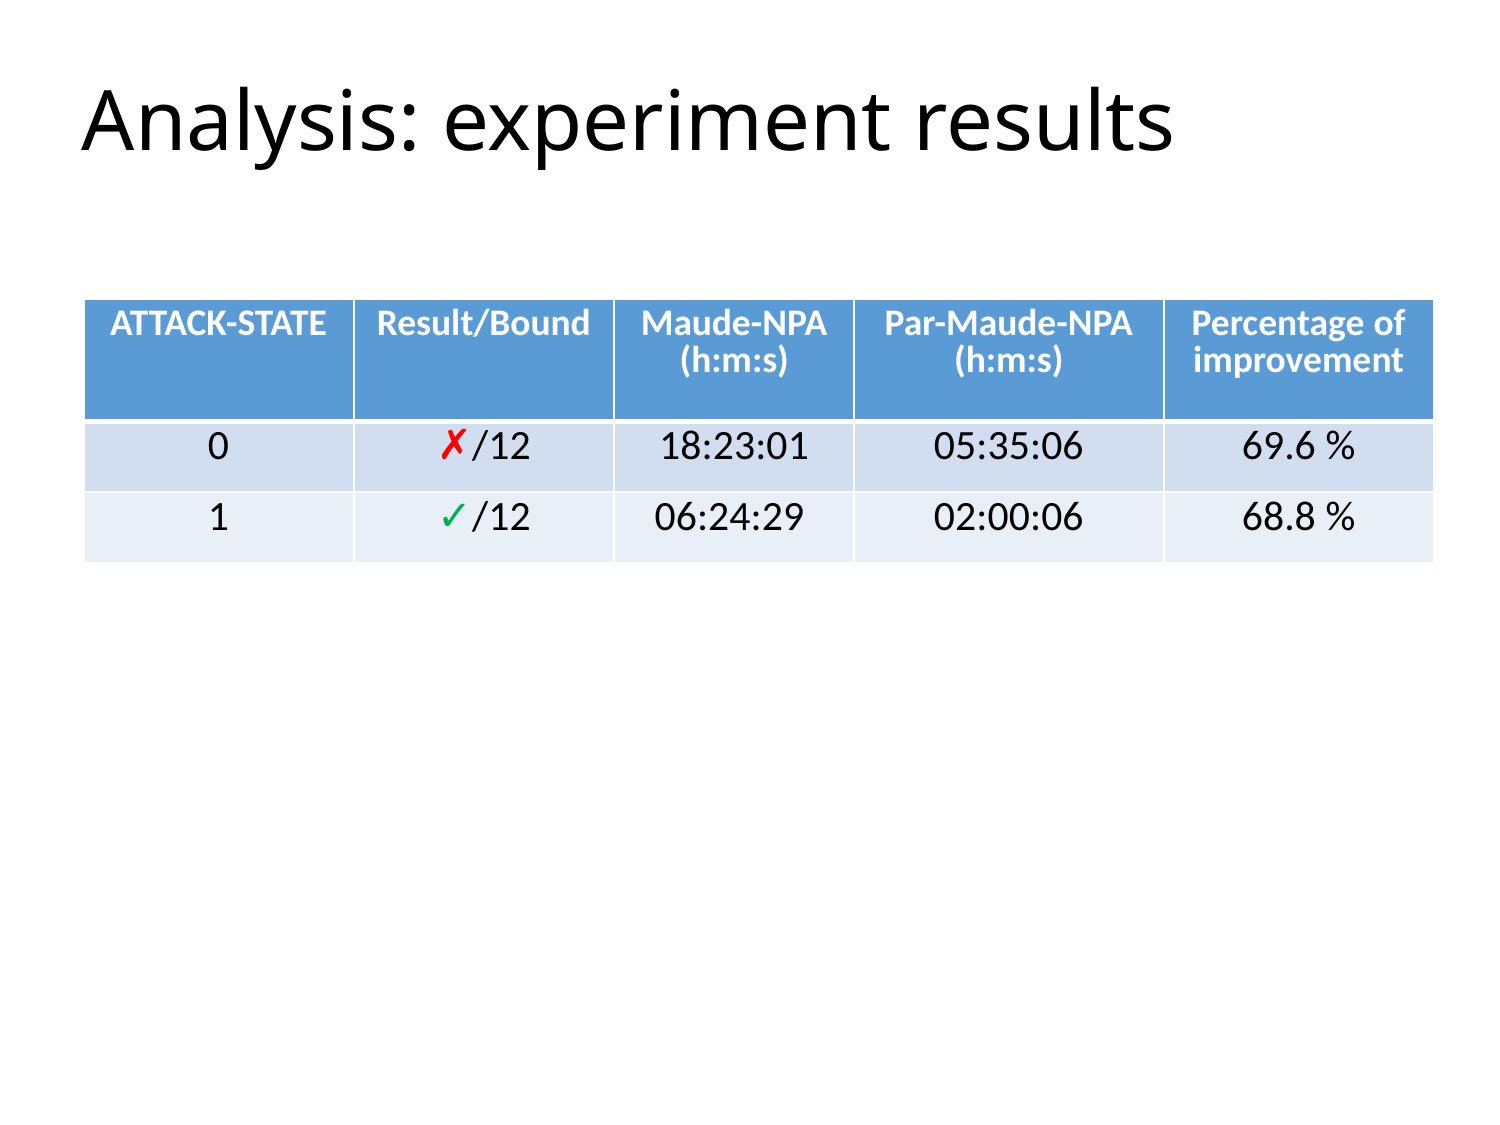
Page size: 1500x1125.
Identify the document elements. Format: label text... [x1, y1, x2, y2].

table_cell 06:24:29 [615, 493, 853, 562]
table_cell 05:35:06 [855, 424, 1163, 491]
table_cell 68.8 % [1165, 493, 1433, 562]
table_header Maude-NPA (h:m:s) [615, 300, 853, 419]
table_cell 02:00:06 [855, 493, 1163, 562]
table_header Par-Maude-NPA (h:m:s) [855, 300, 1163, 419]
table_cell ✗/12 [355, 424, 613, 491]
table_cell 1 [85, 493, 353, 562]
table_cell 69.6 % [1165, 424, 1433, 491]
table_header ATTACK-STATE [85, 300, 353, 419]
table_header Result/Bound [355, 300, 613, 419]
table_cell 18:23:01 [615, 424, 853, 491]
title Analysis: experiment results [66, 51, 1361, 196]
table_cell 0 [85, 424, 353, 491]
table_header Percentage of improvement [1165, 300, 1433, 419]
table_cell ✓/12 [355, 493, 613, 562]
